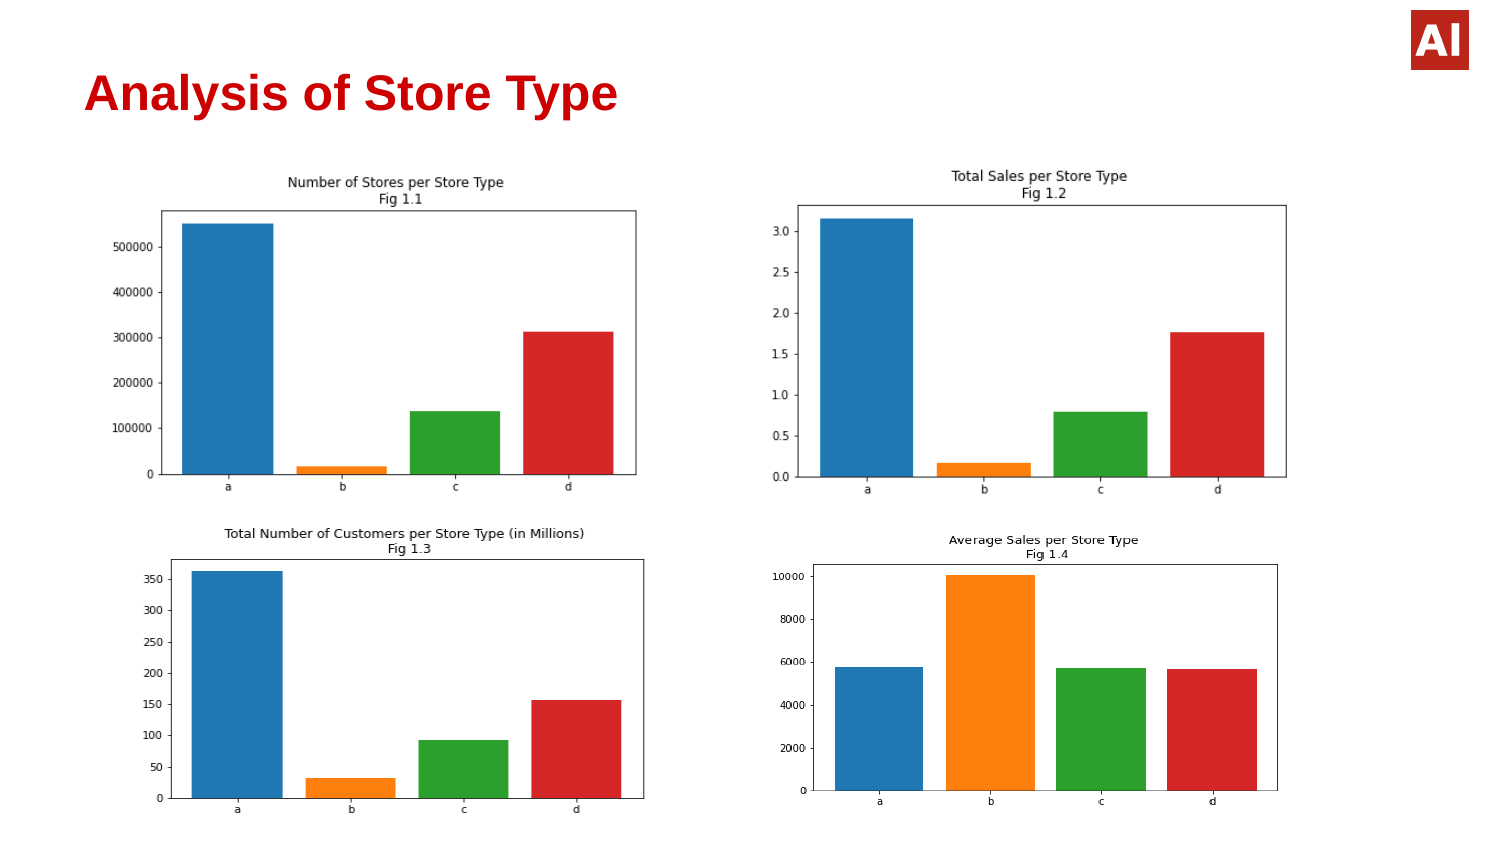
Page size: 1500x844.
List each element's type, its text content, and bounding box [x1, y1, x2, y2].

picture [115, 520, 652, 826]
picture [104, 164, 663, 505]
picture [749, 520, 1296, 826]
picture [1411, 10, 1469, 70]
title Analysis of Store Type [68, 16, 1368, 165]
picture [749, 164, 1296, 505]
